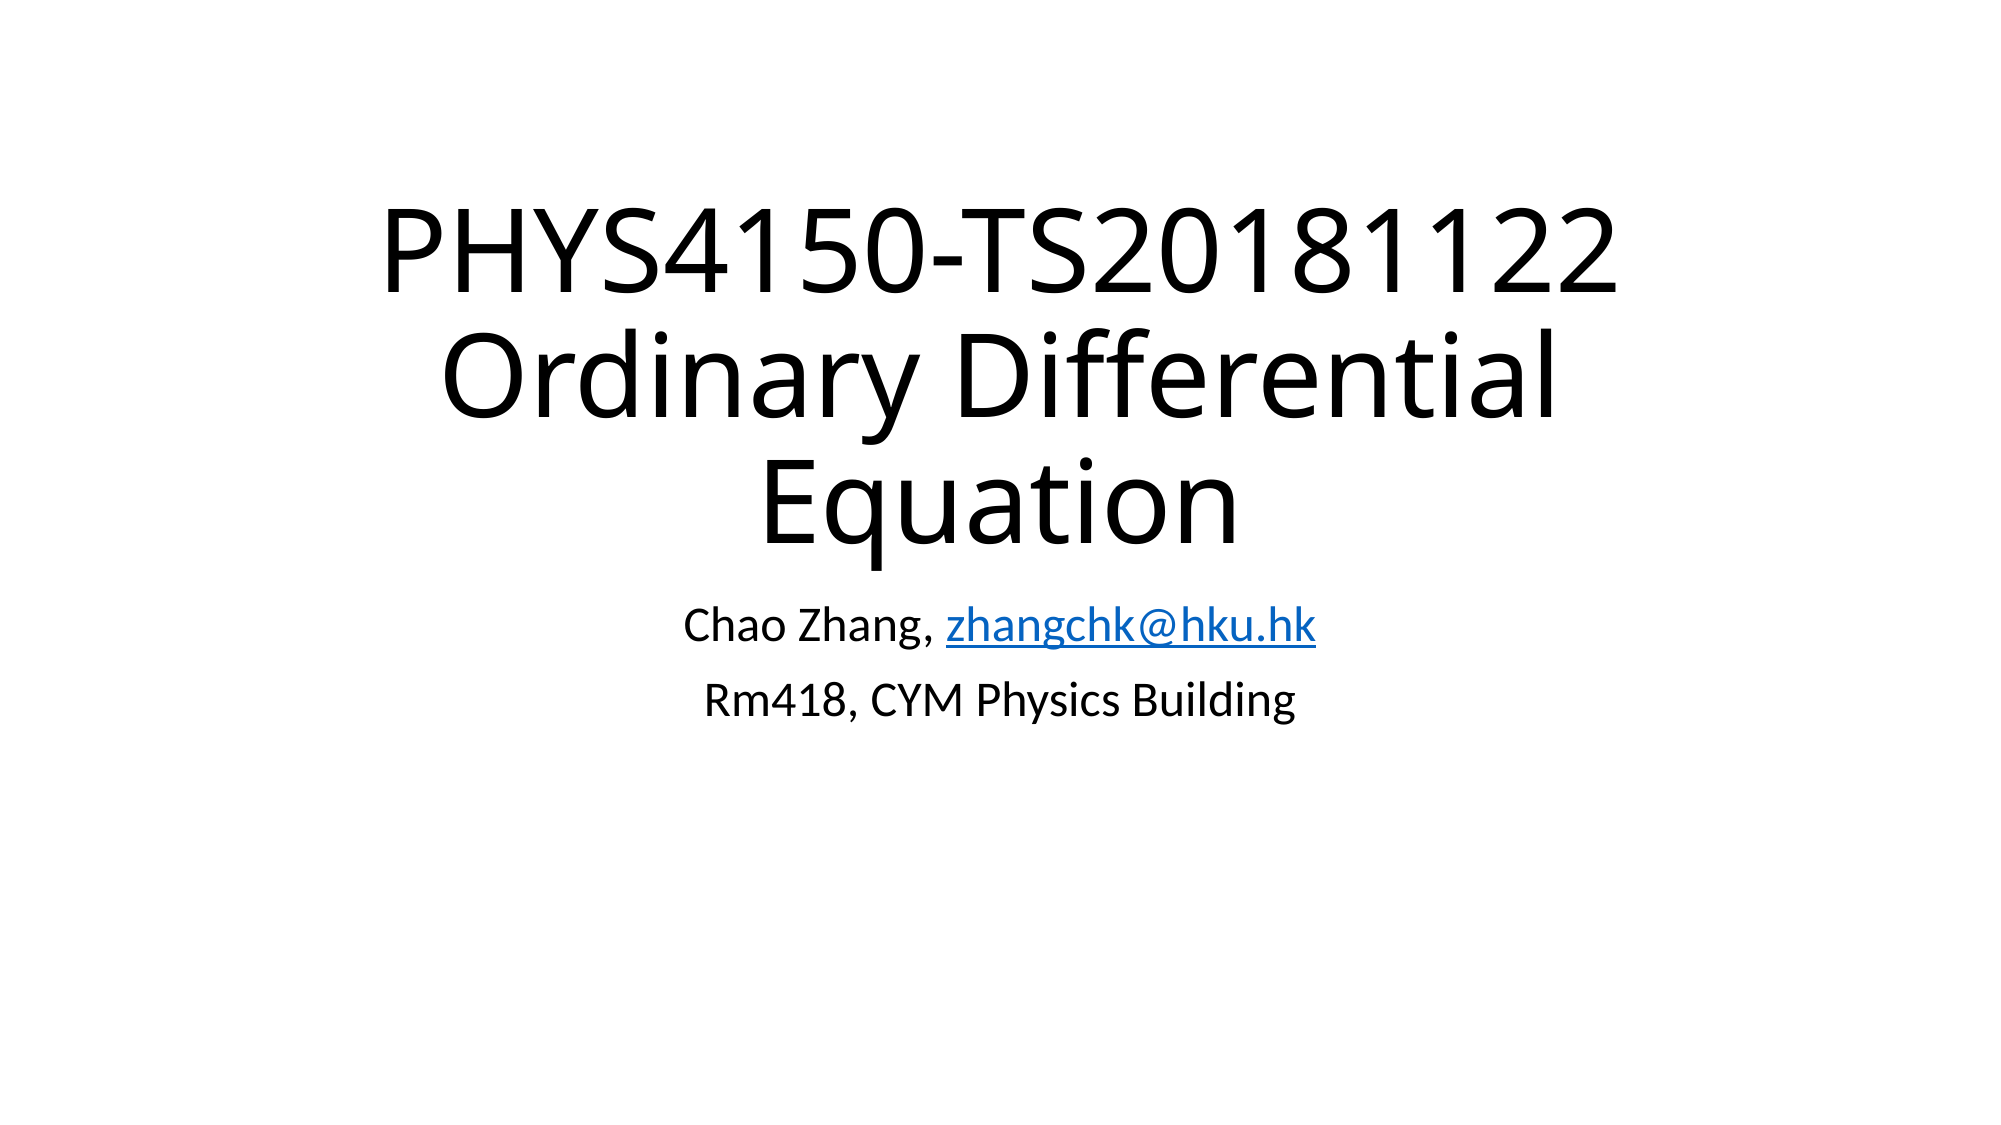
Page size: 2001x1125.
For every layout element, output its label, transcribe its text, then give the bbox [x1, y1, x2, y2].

title PHYS4150-TS20181122 Ordinary Differential Equation [249, 184, 1750, 576]
subtitle Chao Zhang, zhangchk@hku.hk Rm418, CYM Physics Building [249, 590, 1750, 863]
